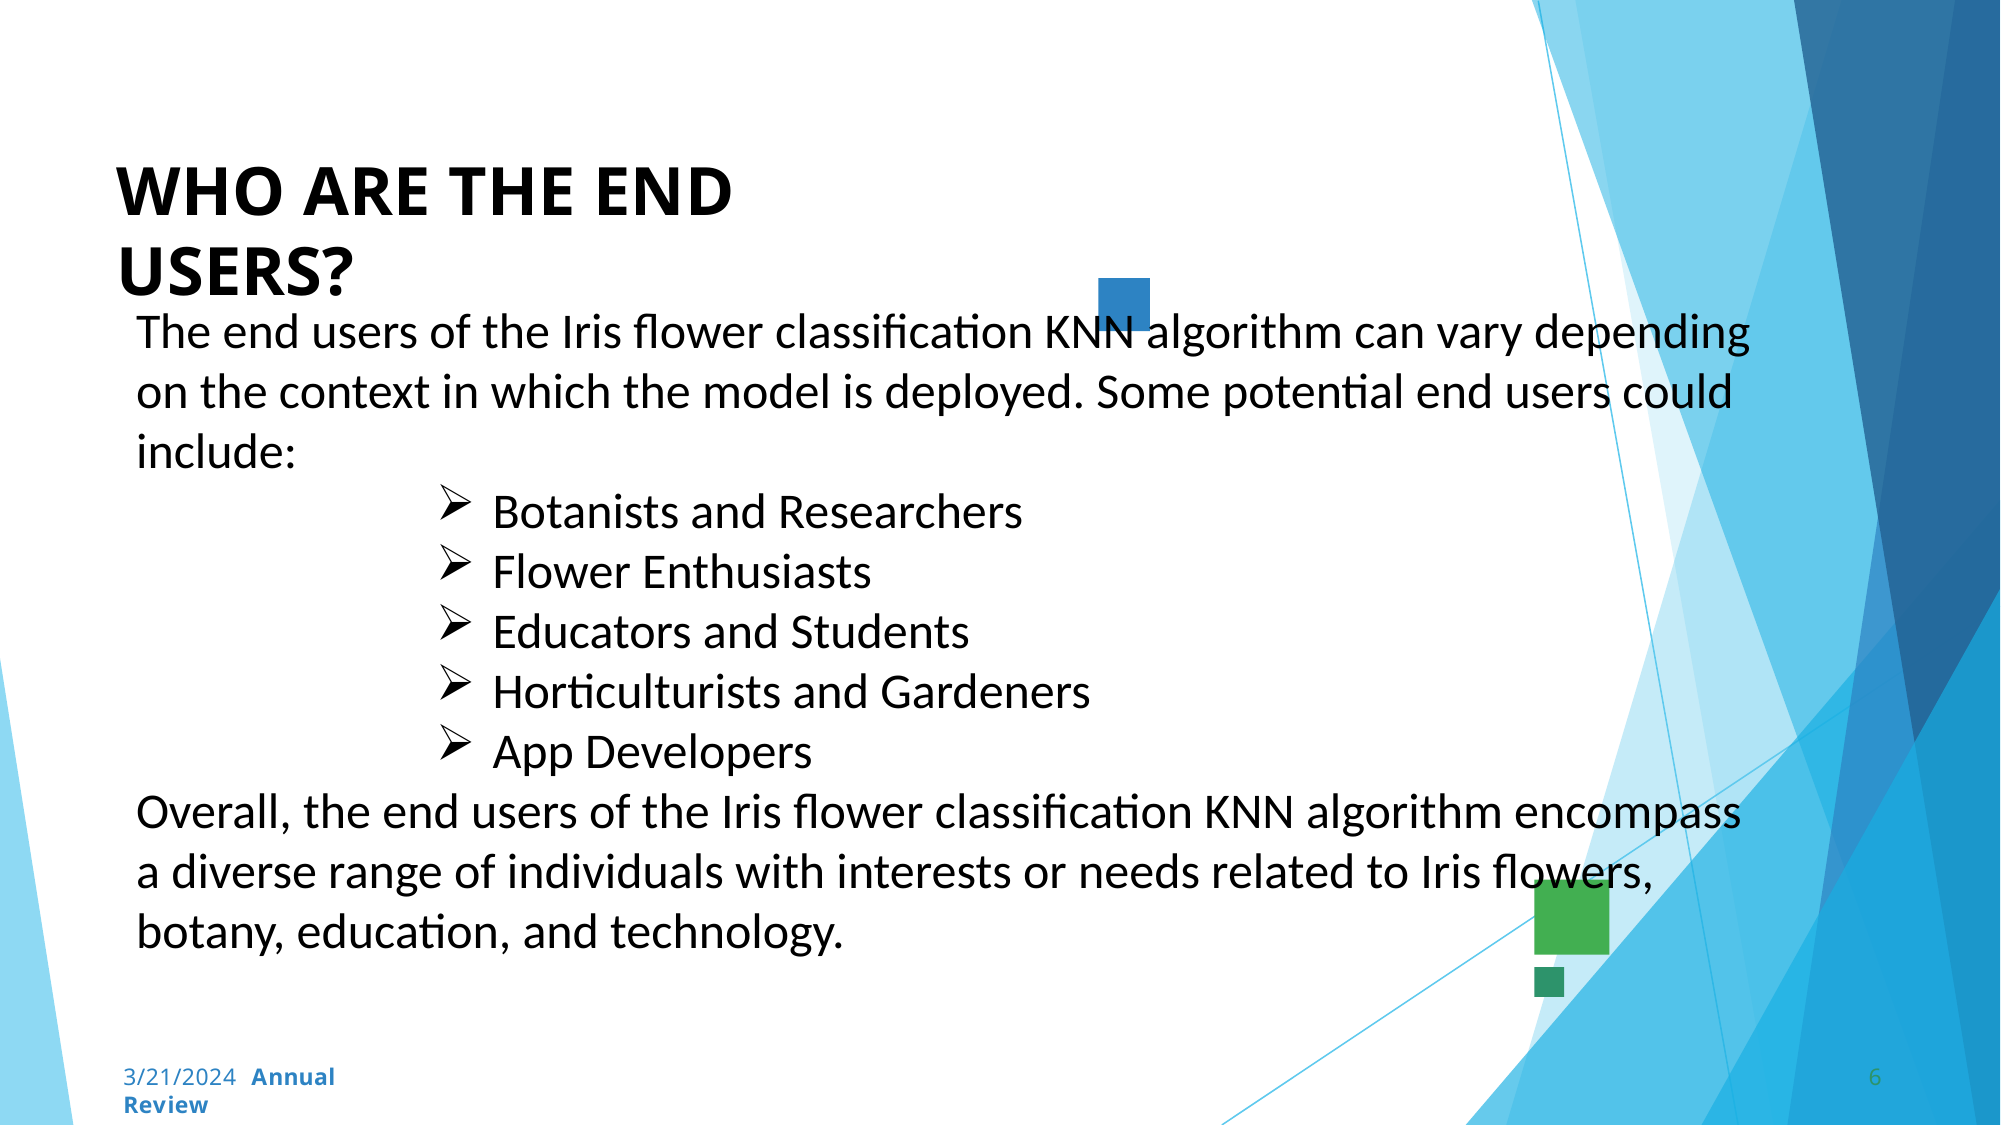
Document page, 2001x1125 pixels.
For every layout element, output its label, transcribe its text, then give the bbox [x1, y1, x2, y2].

picture [118, 1012, 477, 1093]
text_box The end users of the Iris flower classification KNN algorithm can vary depending on the context in which the model is deployed. Some potential end users could include: Botanists and Researchers Flower Enthusiasts Educators and Students Horticulturists and Gardeners App Developers Overall, the end users of the Iris flower classification KNN algorithm encompass a diverse range of individuals with interests or needs related to Iris flowers, botany, education, and technology. [121, 291, 1773, 966]
text_box [1534, 967, 1565, 997]
slide_number 6 [1862, 1061, 1888, 1125]
text_box 3/21/2024 Annual Review [121, 1101, 417, 1118]
text_box [1098, 278, 1150, 291]
title WHO ARE THE END USERS? [114, 146, 938, 337]
